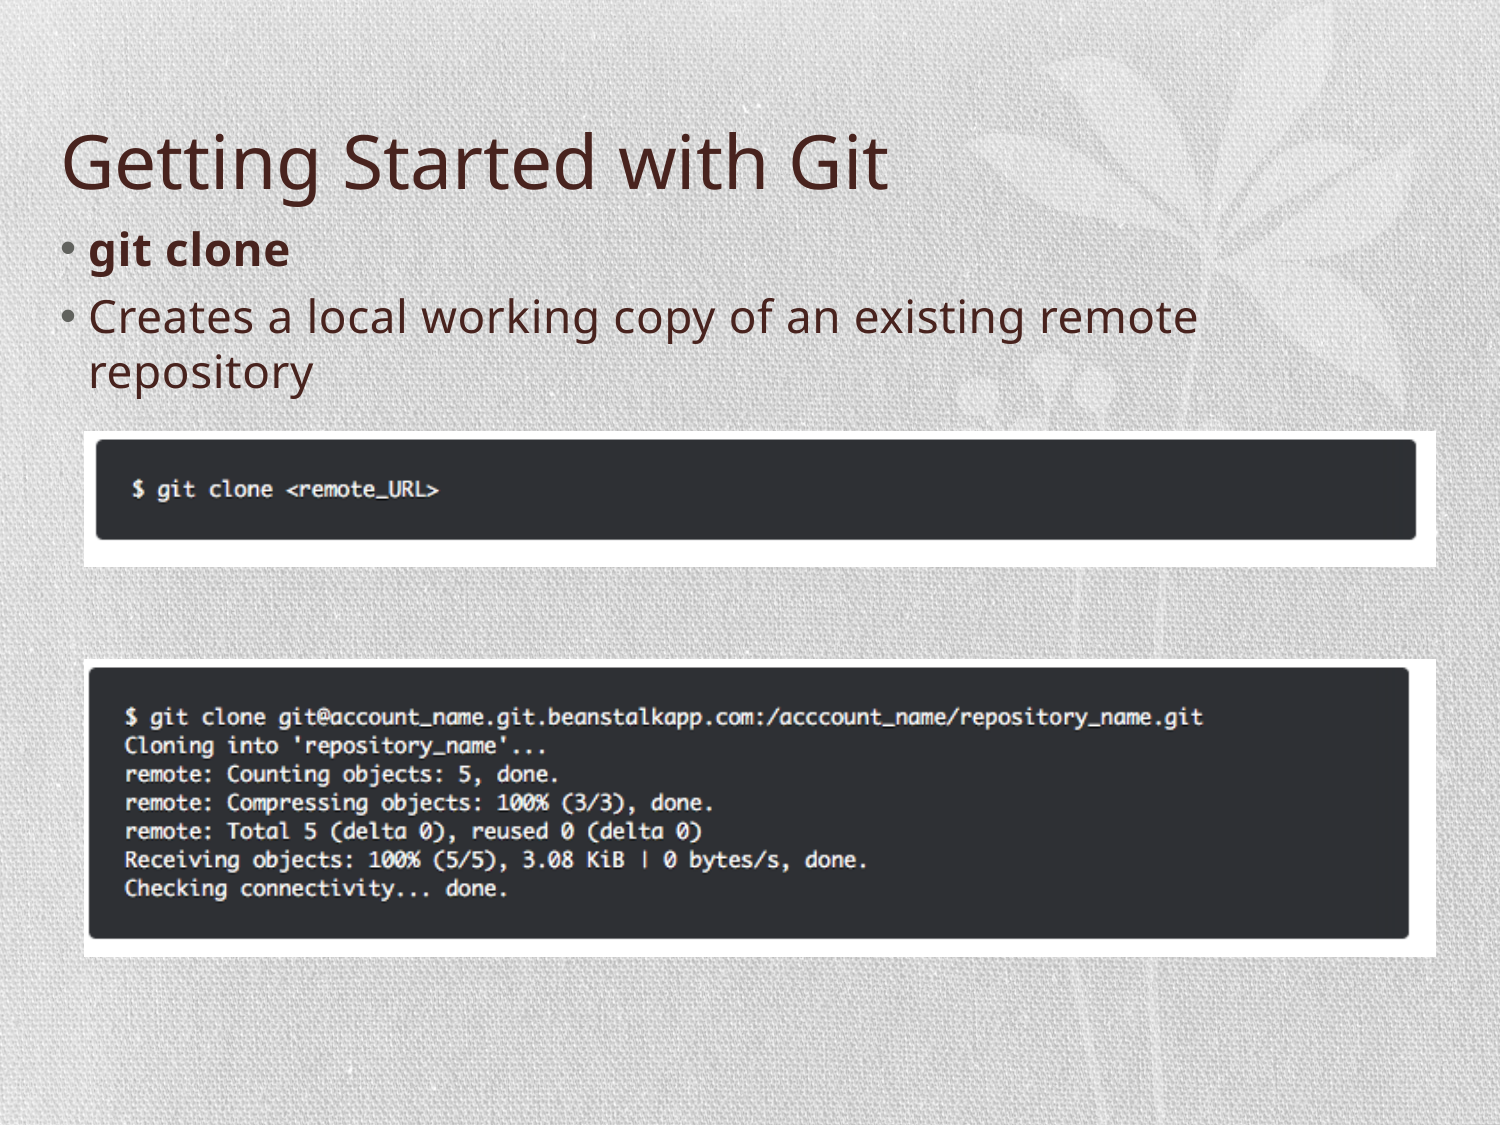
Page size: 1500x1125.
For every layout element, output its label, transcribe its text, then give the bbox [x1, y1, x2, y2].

picture [84, 659, 1436, 958]
list git clone Creates a local working copy of an existing remote repository [45, 213, 1455, 1023]
picture [84, 431, 1436, 568]
title Getting Started with Git [45, 37, 1455, 213]
